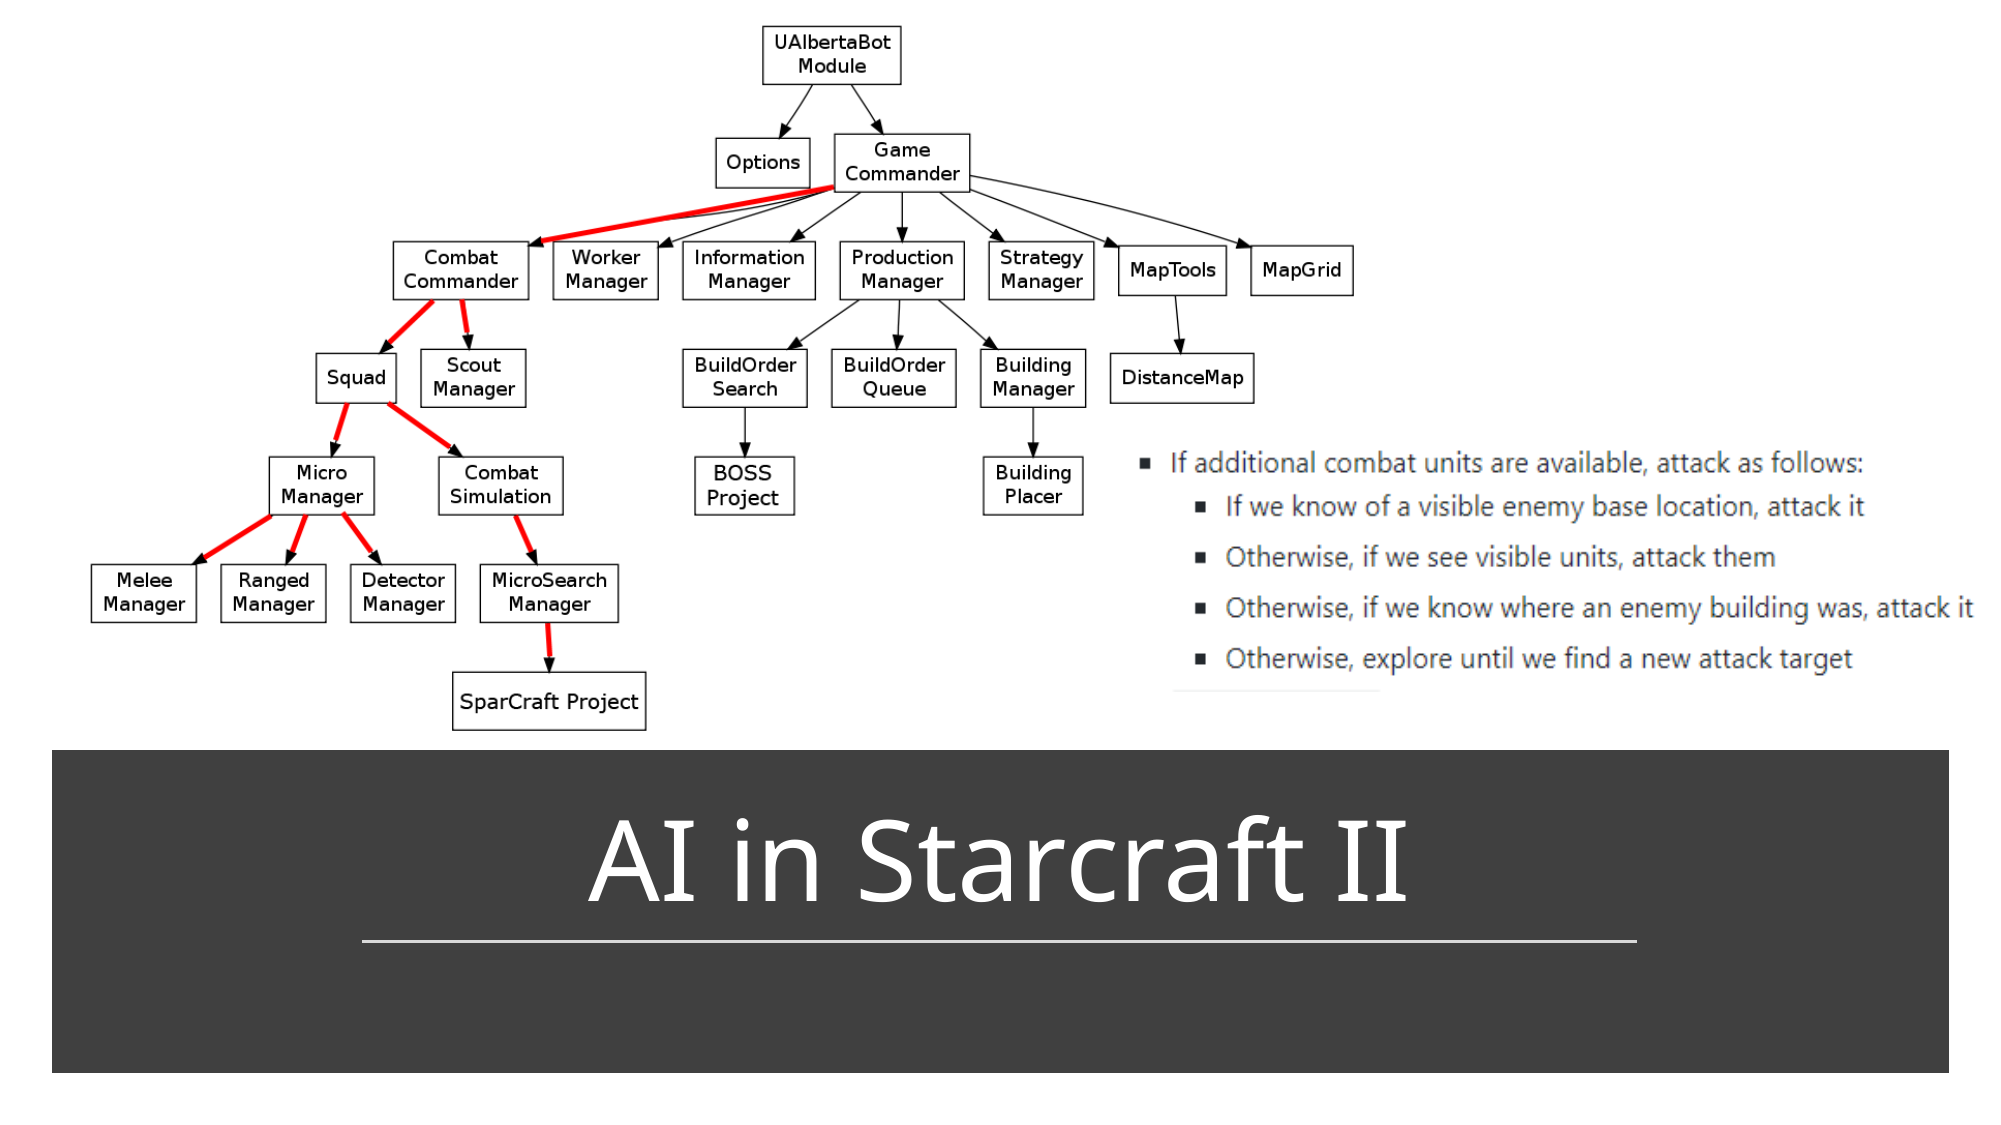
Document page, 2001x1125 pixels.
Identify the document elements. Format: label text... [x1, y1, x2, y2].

picture [1090, 433, 1983, 692]
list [86, 21, 1359, 736]
title AI in Starcraft II [86, 780, 1914, 933]
text_box [61, 759, 1939, 1064]
